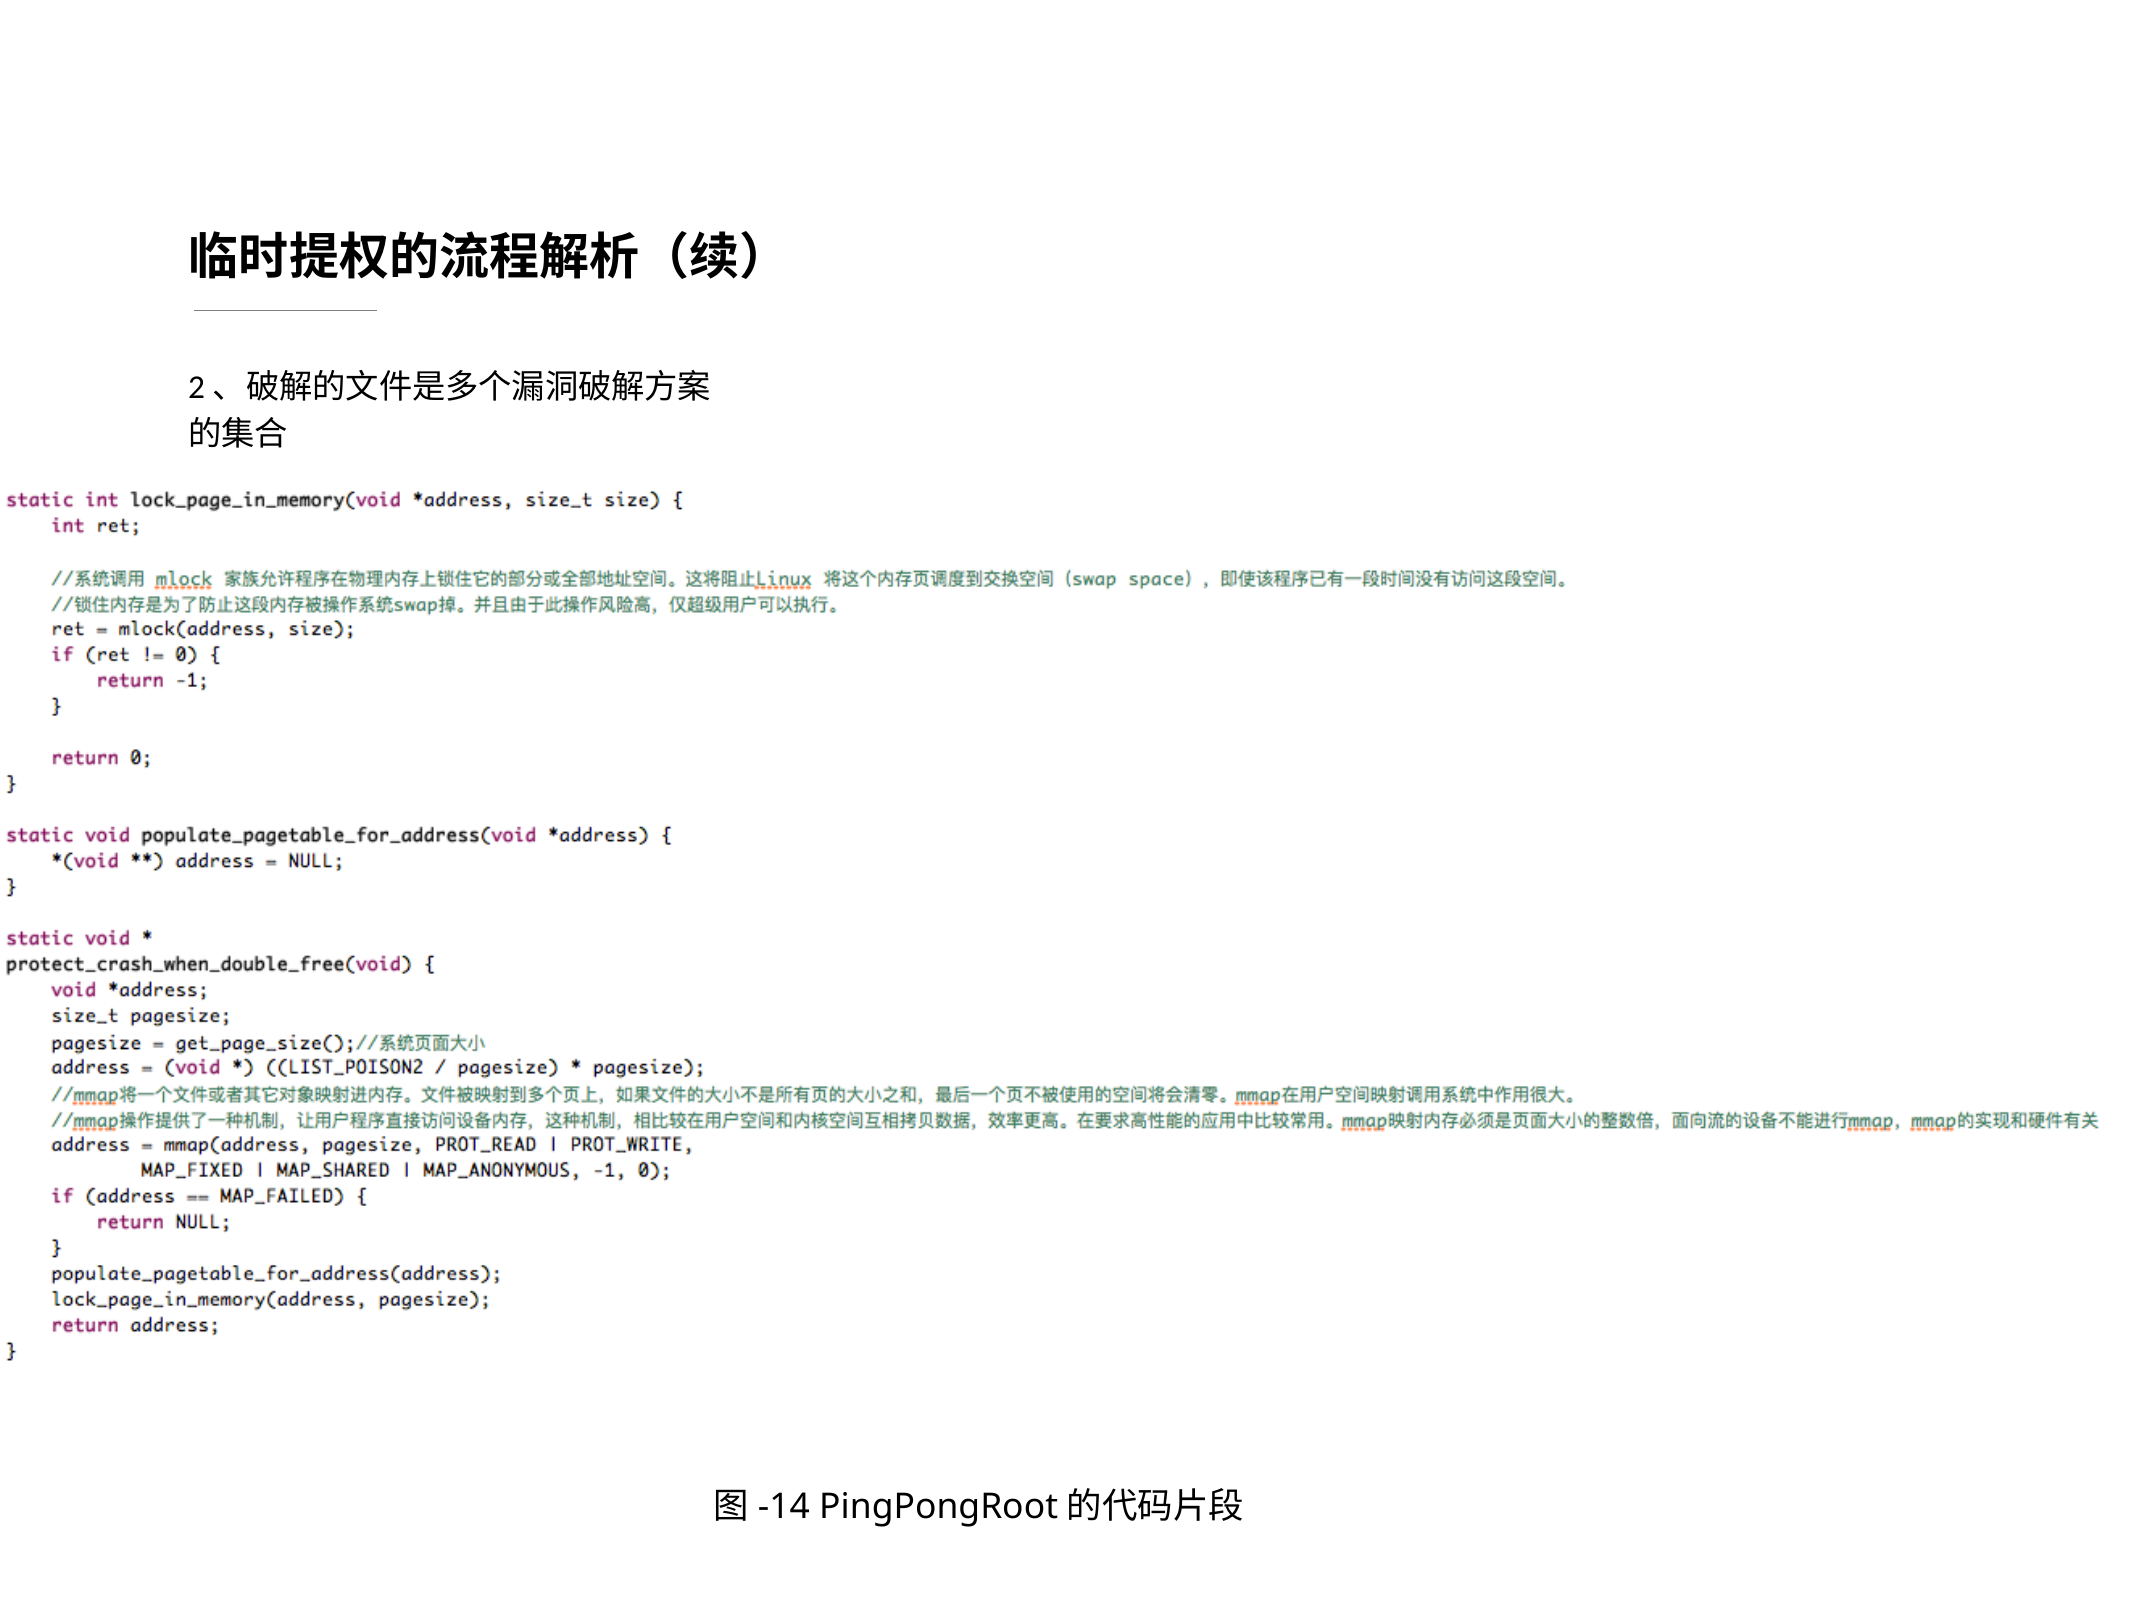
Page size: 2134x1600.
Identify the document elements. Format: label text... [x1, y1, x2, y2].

text_box 图-14 PingPongRoot的代码片段 [705, 1474, 1253, 1534]
text_box 2、破解的文件是多个漏洞破解方案的集合 [180, 349, 729, 460]
picture [5, 479, 2128, 1373]
text_box 临时提权的流程解析（续） [181, 217, 797, 293]
